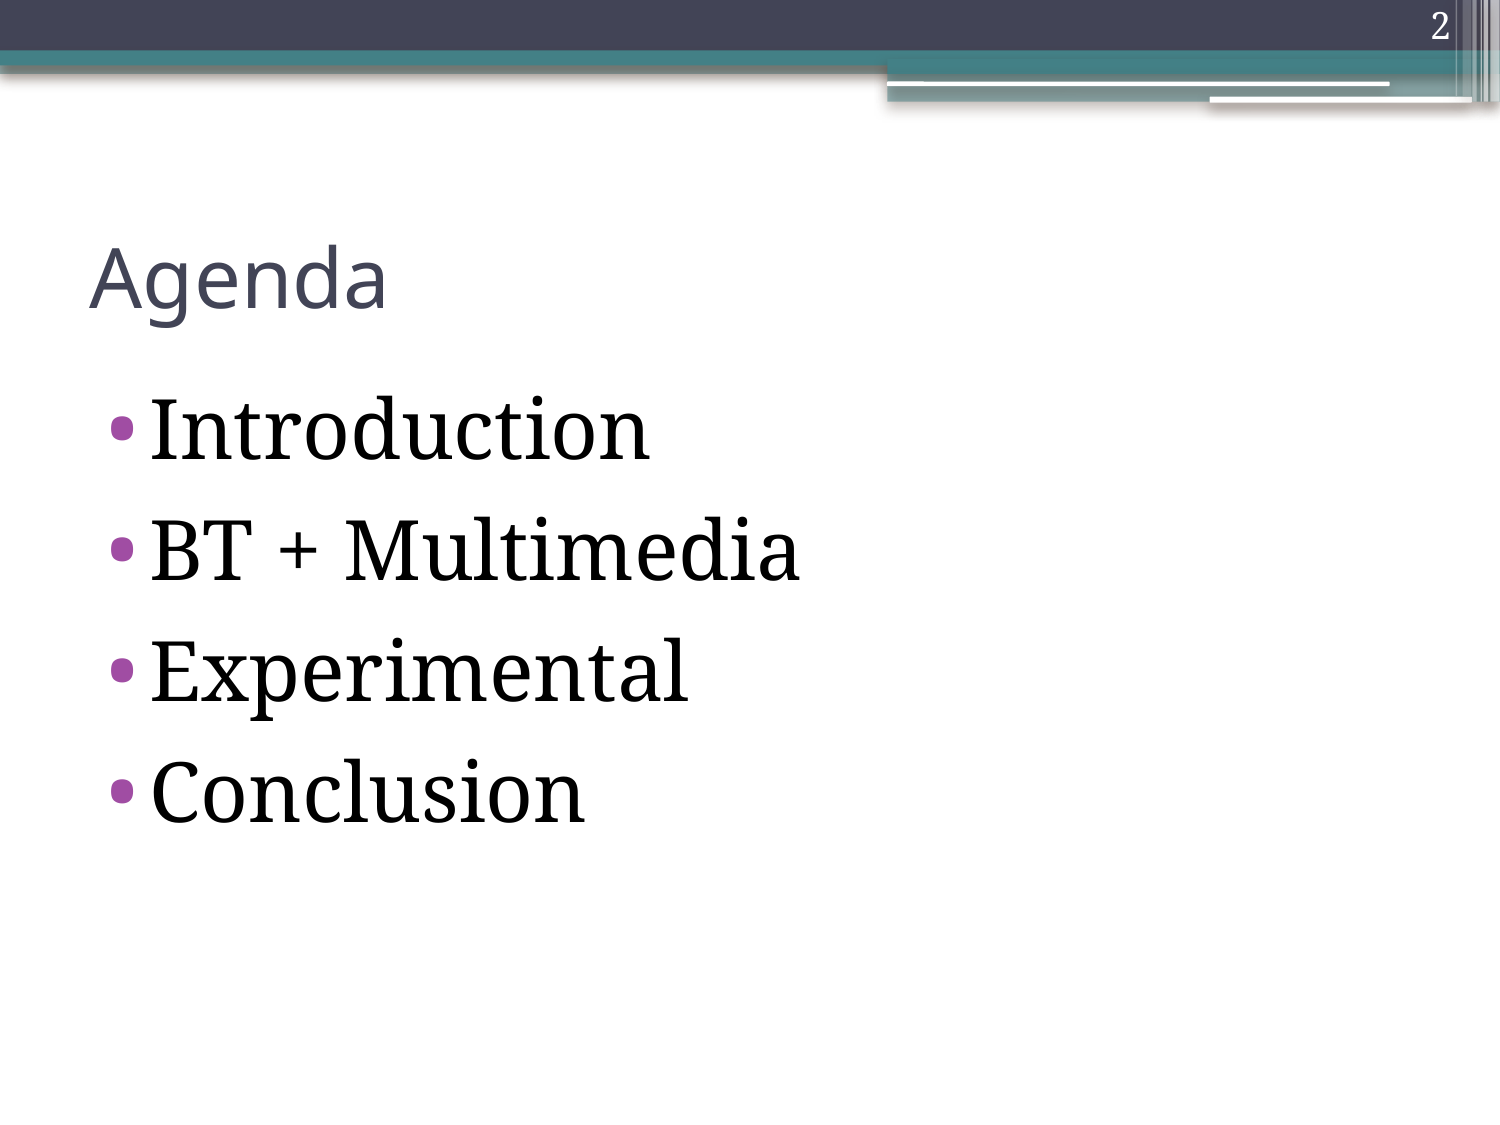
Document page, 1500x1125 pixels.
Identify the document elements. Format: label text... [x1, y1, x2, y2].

slide_number 2 [1341, 0, 1466, 61]
list Introduction BT + Multimedia Experimental Conclusion [75, 368, 1425, 1079]
title Agenda [75, 187, 1425, 363]
